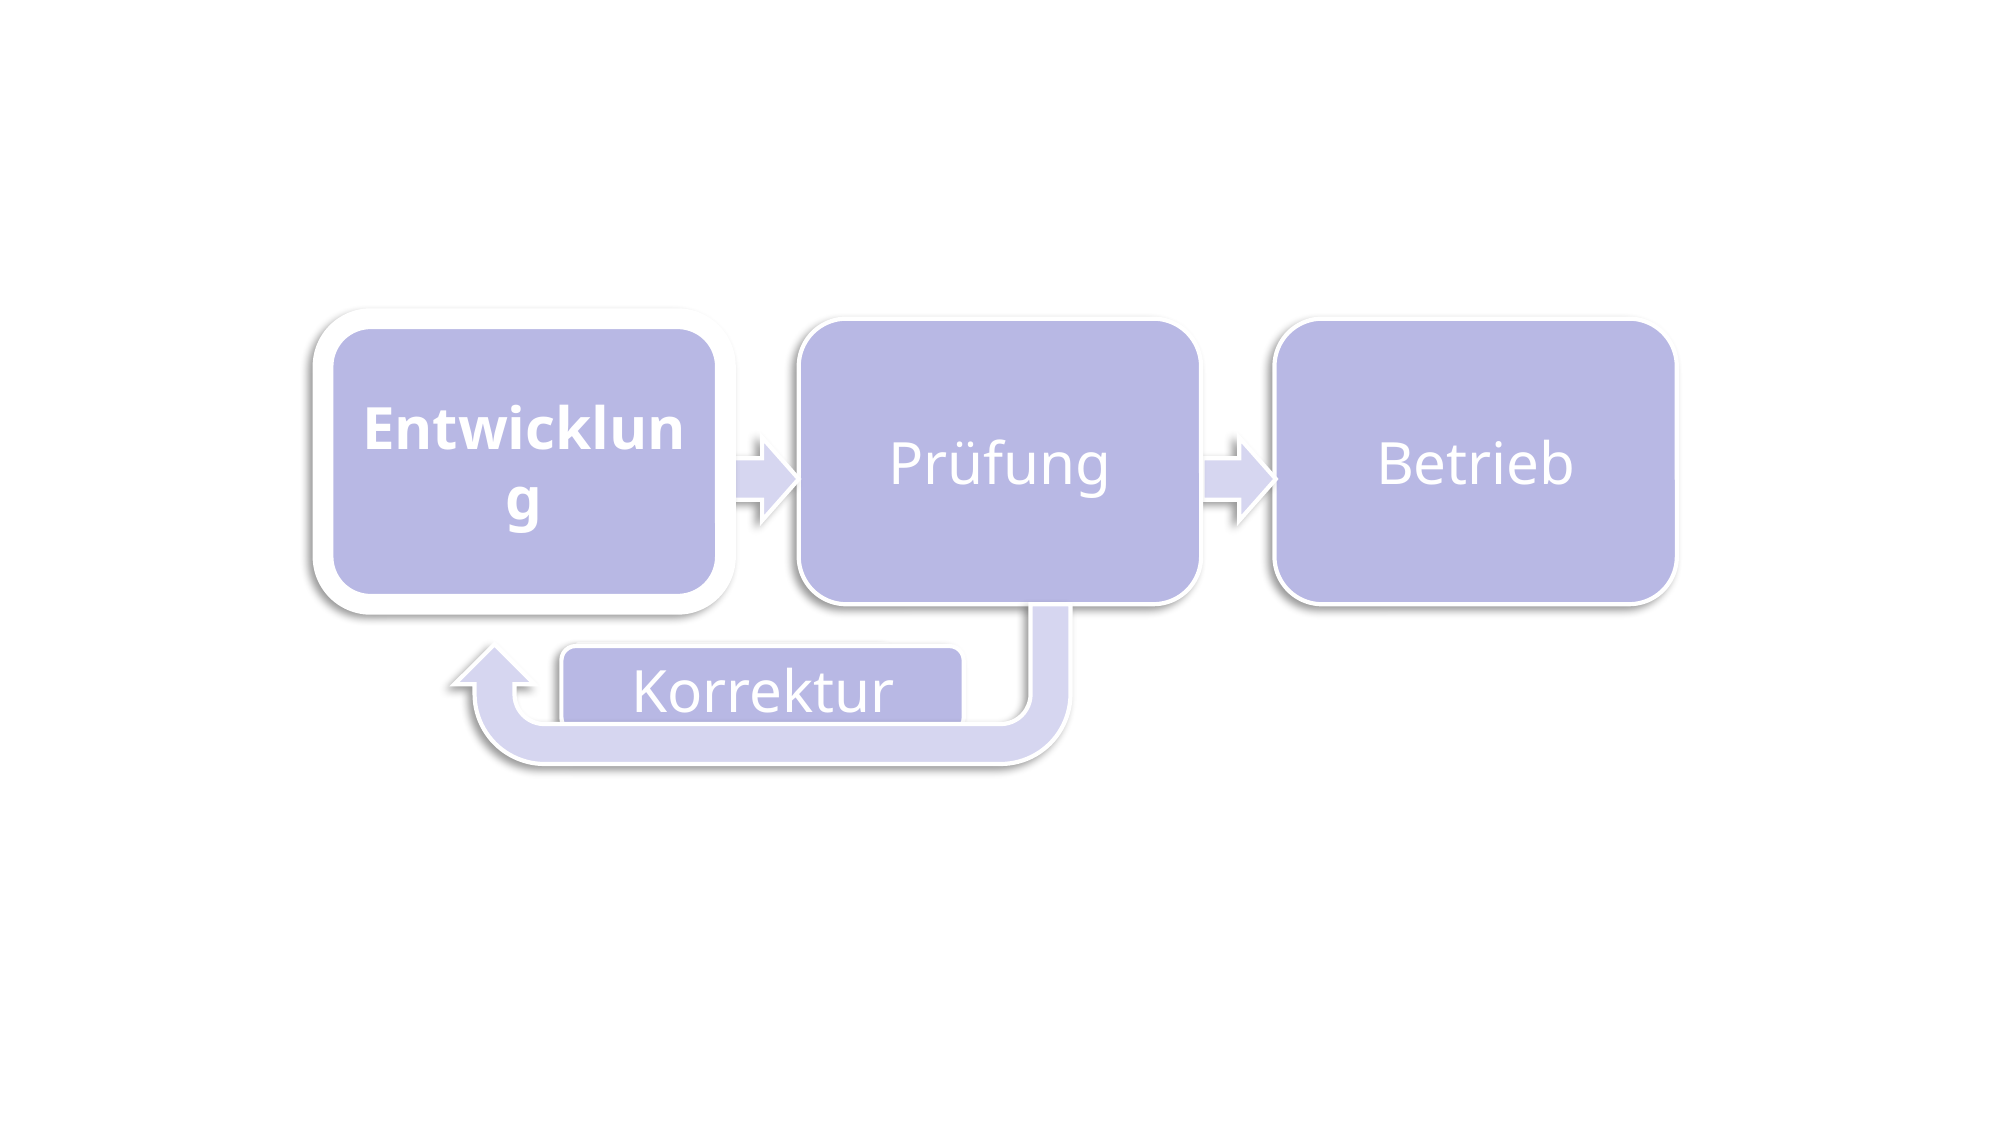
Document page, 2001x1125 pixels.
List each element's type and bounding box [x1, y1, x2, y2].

text_box [287, 255, 1713, 786]
